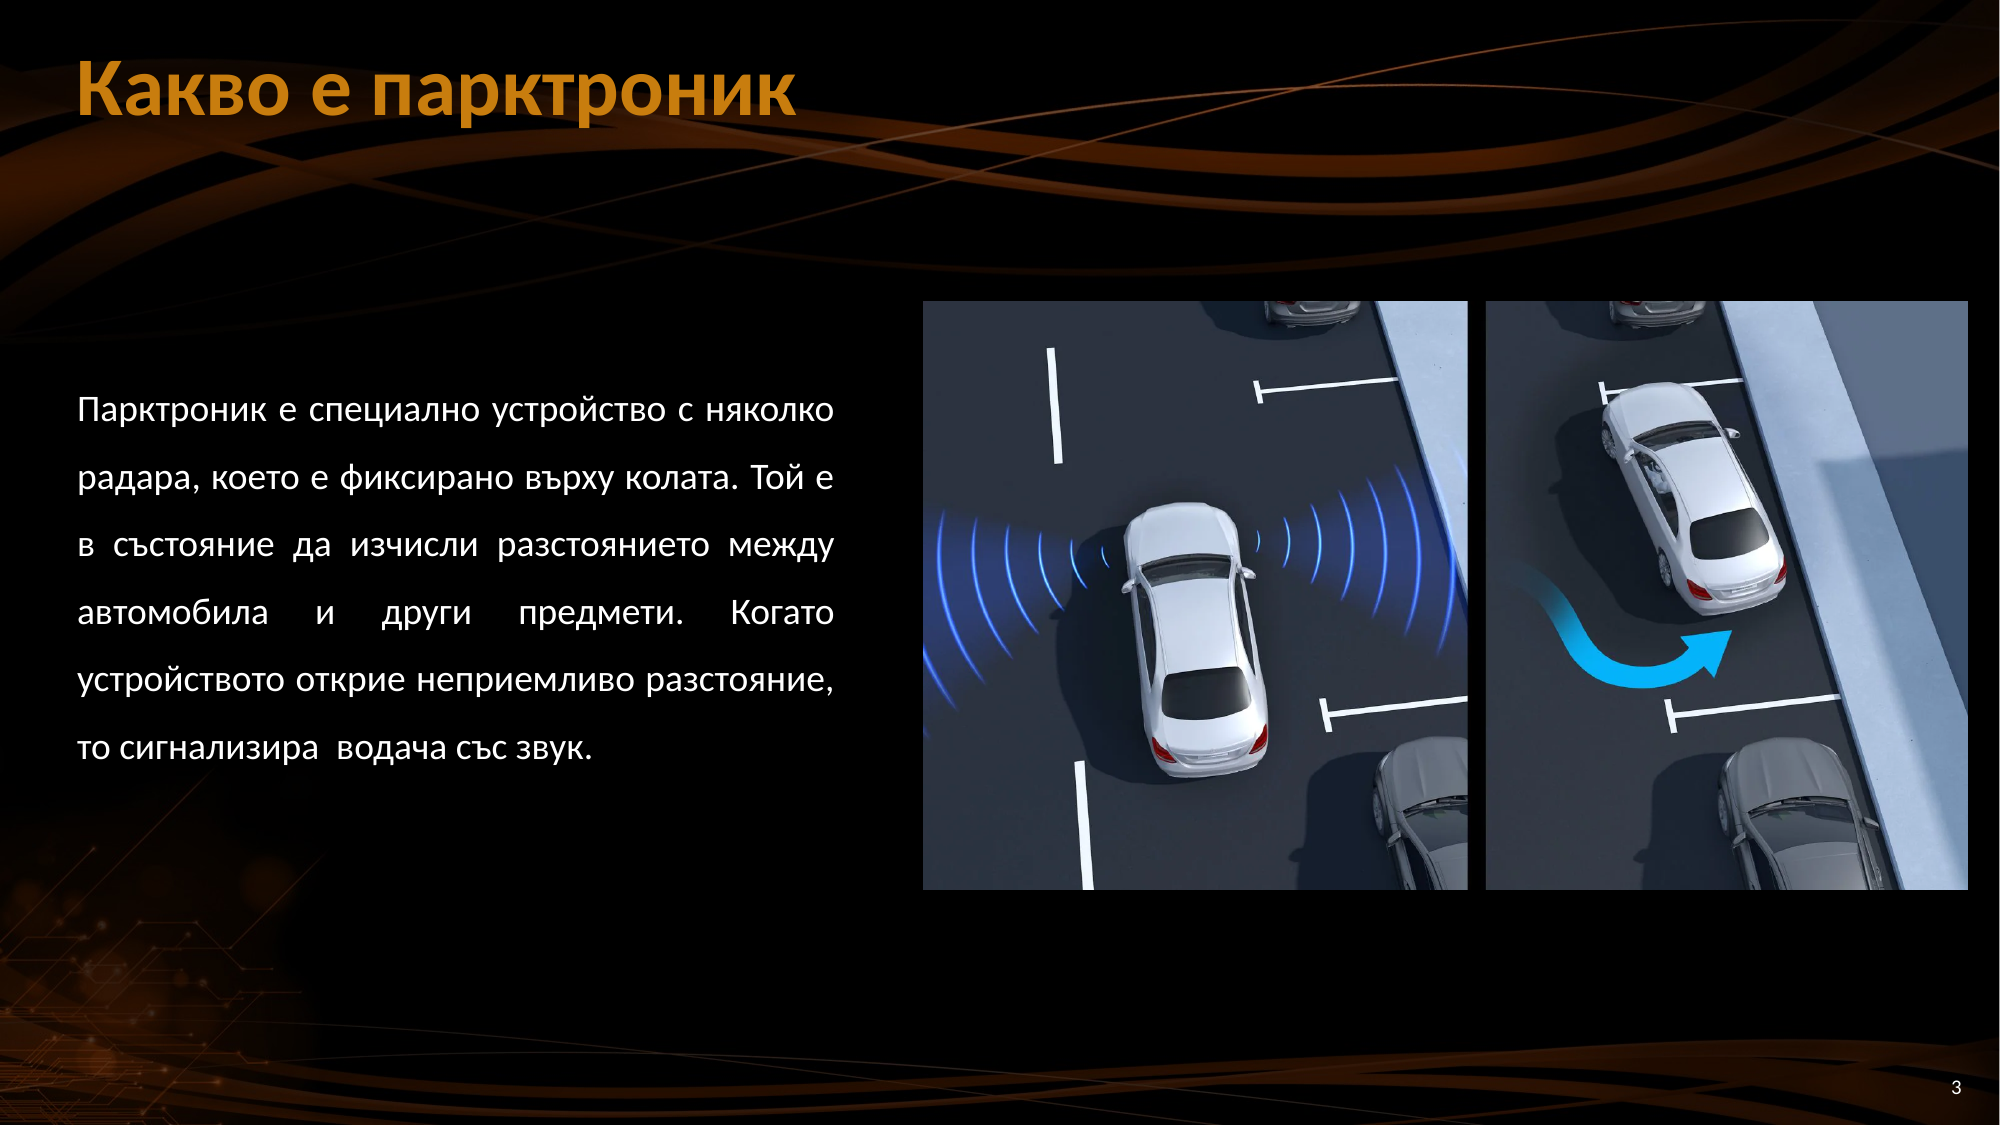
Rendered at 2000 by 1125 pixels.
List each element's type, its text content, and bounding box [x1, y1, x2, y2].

text_box Парктроник е специално устройство с няколко радара, което е фиксирано върху колата. Той е в състояние да изчисли разстоянието между автомобила и други предмети. Когато устройството открие неприемливо разстояние, то сигнализира водача със звук. [62, 354, 850, 775]
text_box Какво е парктроник [62, 24, 888, 140]
picture [0, 0, 2000, 1125]
slide_number 3 [1897, 1070, 1968, 1103]
